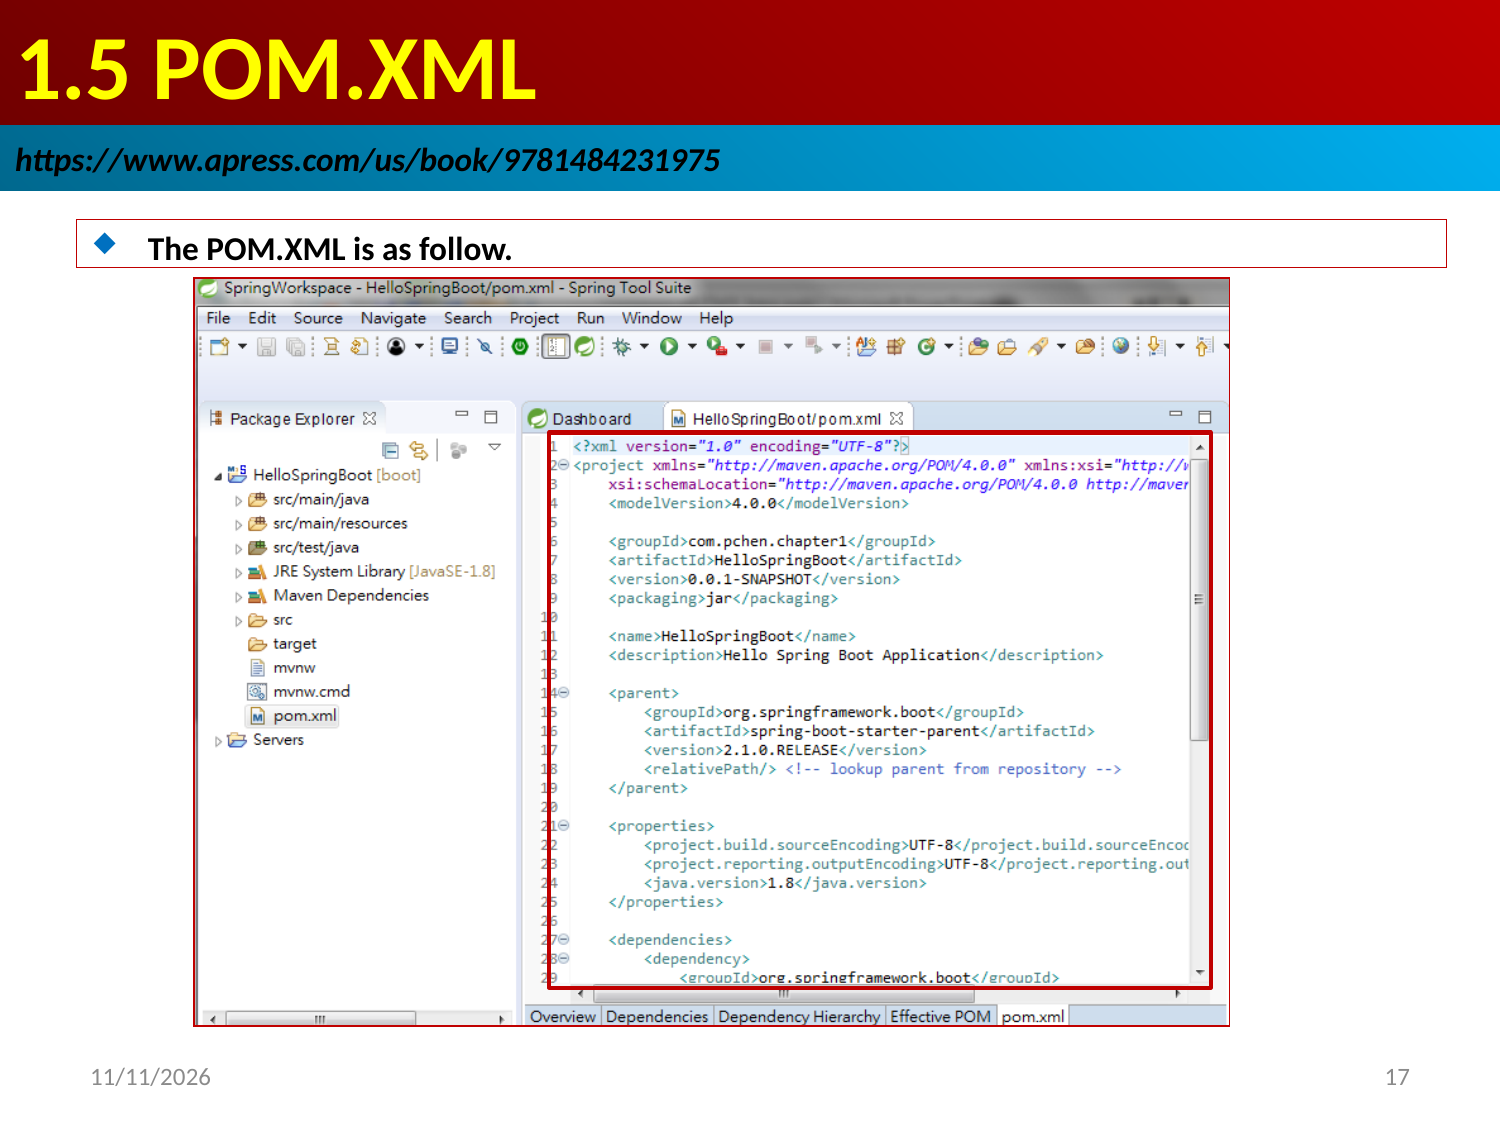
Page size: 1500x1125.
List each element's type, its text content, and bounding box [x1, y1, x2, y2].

slide_number 17 [1074, 1042, 1425, 1109]
picture [194, 278, 1230, 1026]
subtitle The POM.XML is as follow. [76, 219, 1447, 268]
text_box https://www.apress.com/us/book/9781484231975 [0, 125, 1500, 191]
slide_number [75, 1042, 425, 1109]
title 1.5 POM.XML [0, 0, 1500, 125]
